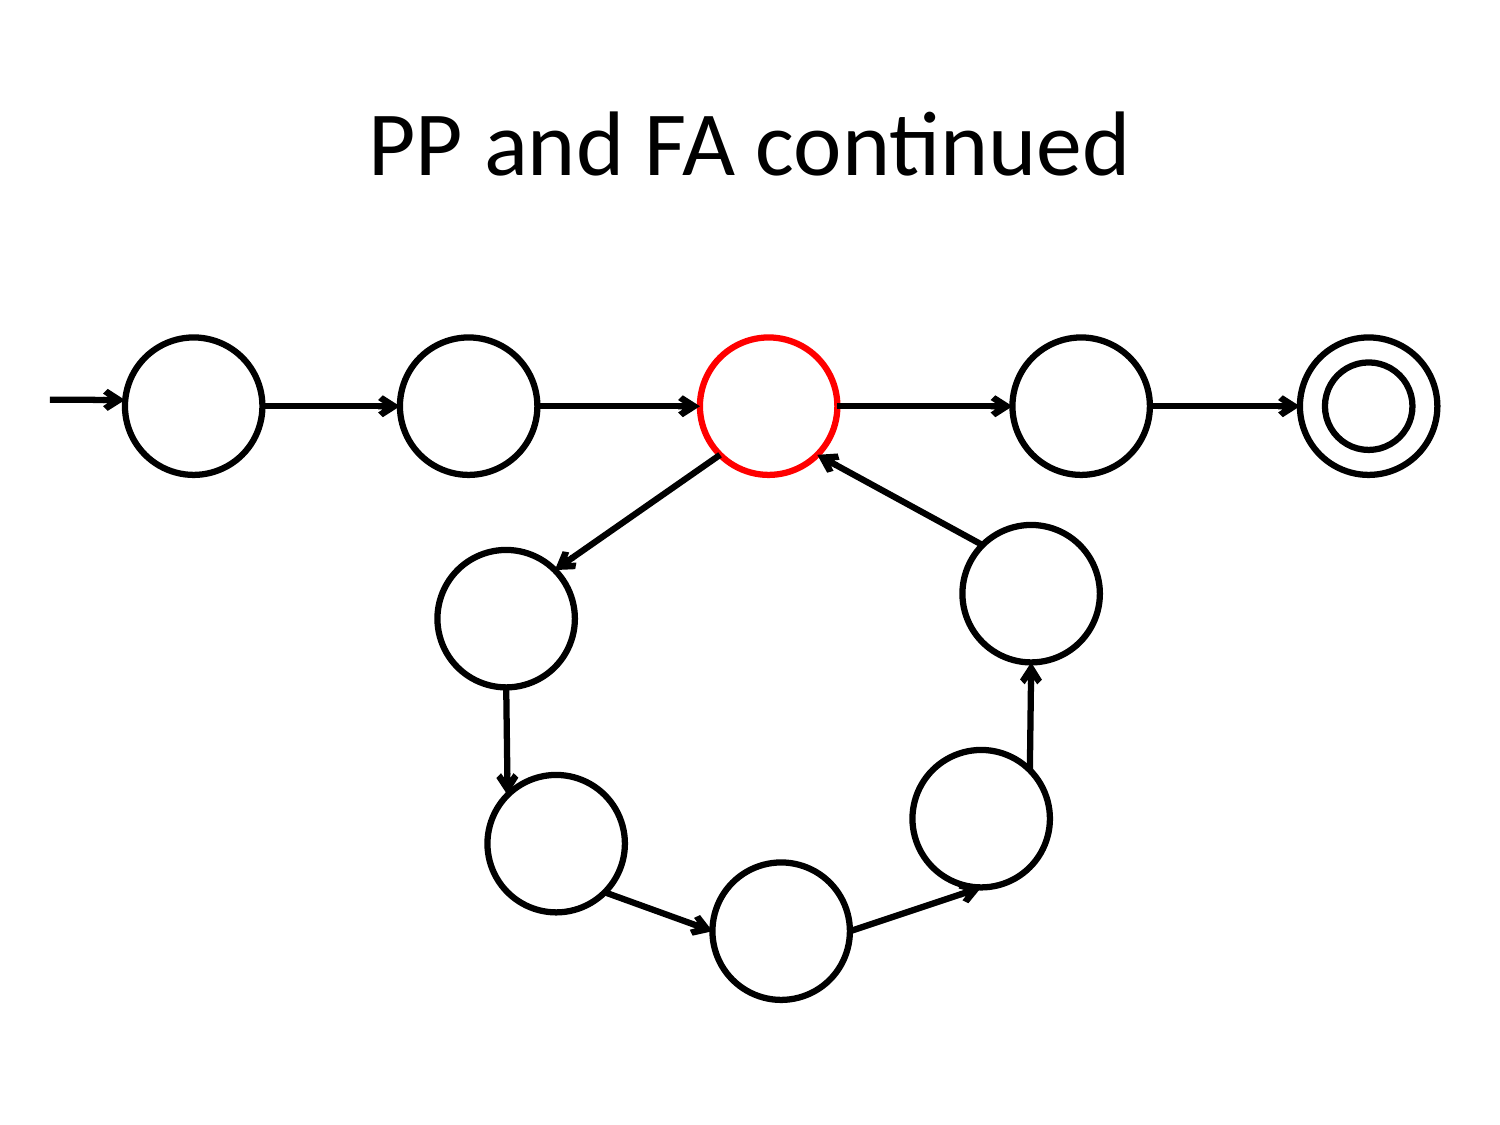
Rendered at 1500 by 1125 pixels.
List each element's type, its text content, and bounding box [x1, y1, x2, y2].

text_box [960, 522, 1102, 665]
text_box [849, 887, 982, 932]
text_box [697, 335, 840, 478]
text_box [579, 429, 696, 596]
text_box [638, 857, 679, 966]
title PP and FA continued [75, 45, 1425, 233]
text_box [397, 335, 540, 478]
text_box [435, 547, 577, 690]
text_box [122, 335, 265, 478]
text_box [710, 860, 852, 1003]
text_box [910, 747, 1053, 890]
text_box [1010, 335, 1152, 478]
text_box [485, 772, 628, 915]
text_box [1322, 360, 1415, 453]
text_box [854, 417, 946, 583]
text_box [1297, 335, 1440, 478]
